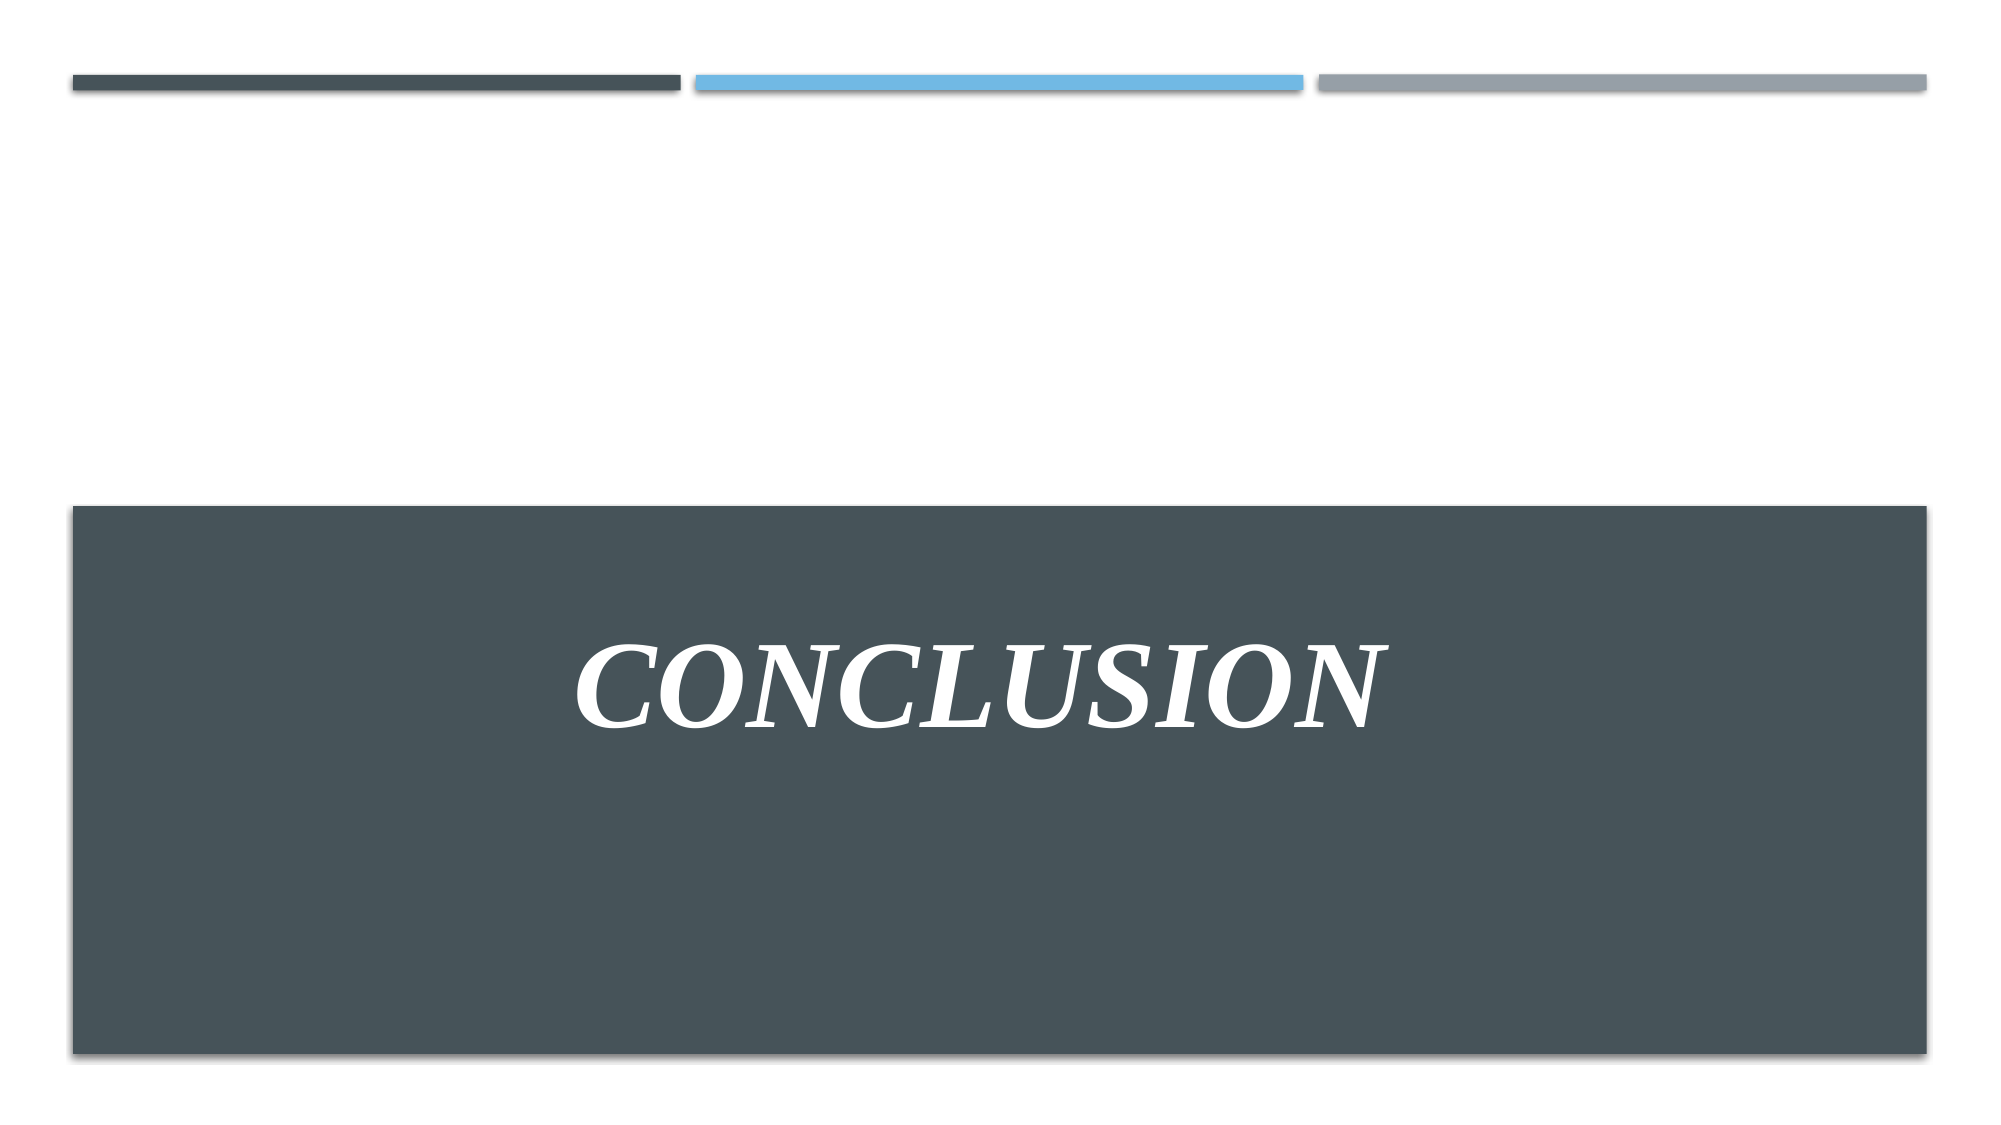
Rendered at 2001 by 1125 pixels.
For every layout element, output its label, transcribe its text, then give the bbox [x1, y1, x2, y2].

title CONCLUSION [77, 518, 1882, 761]
